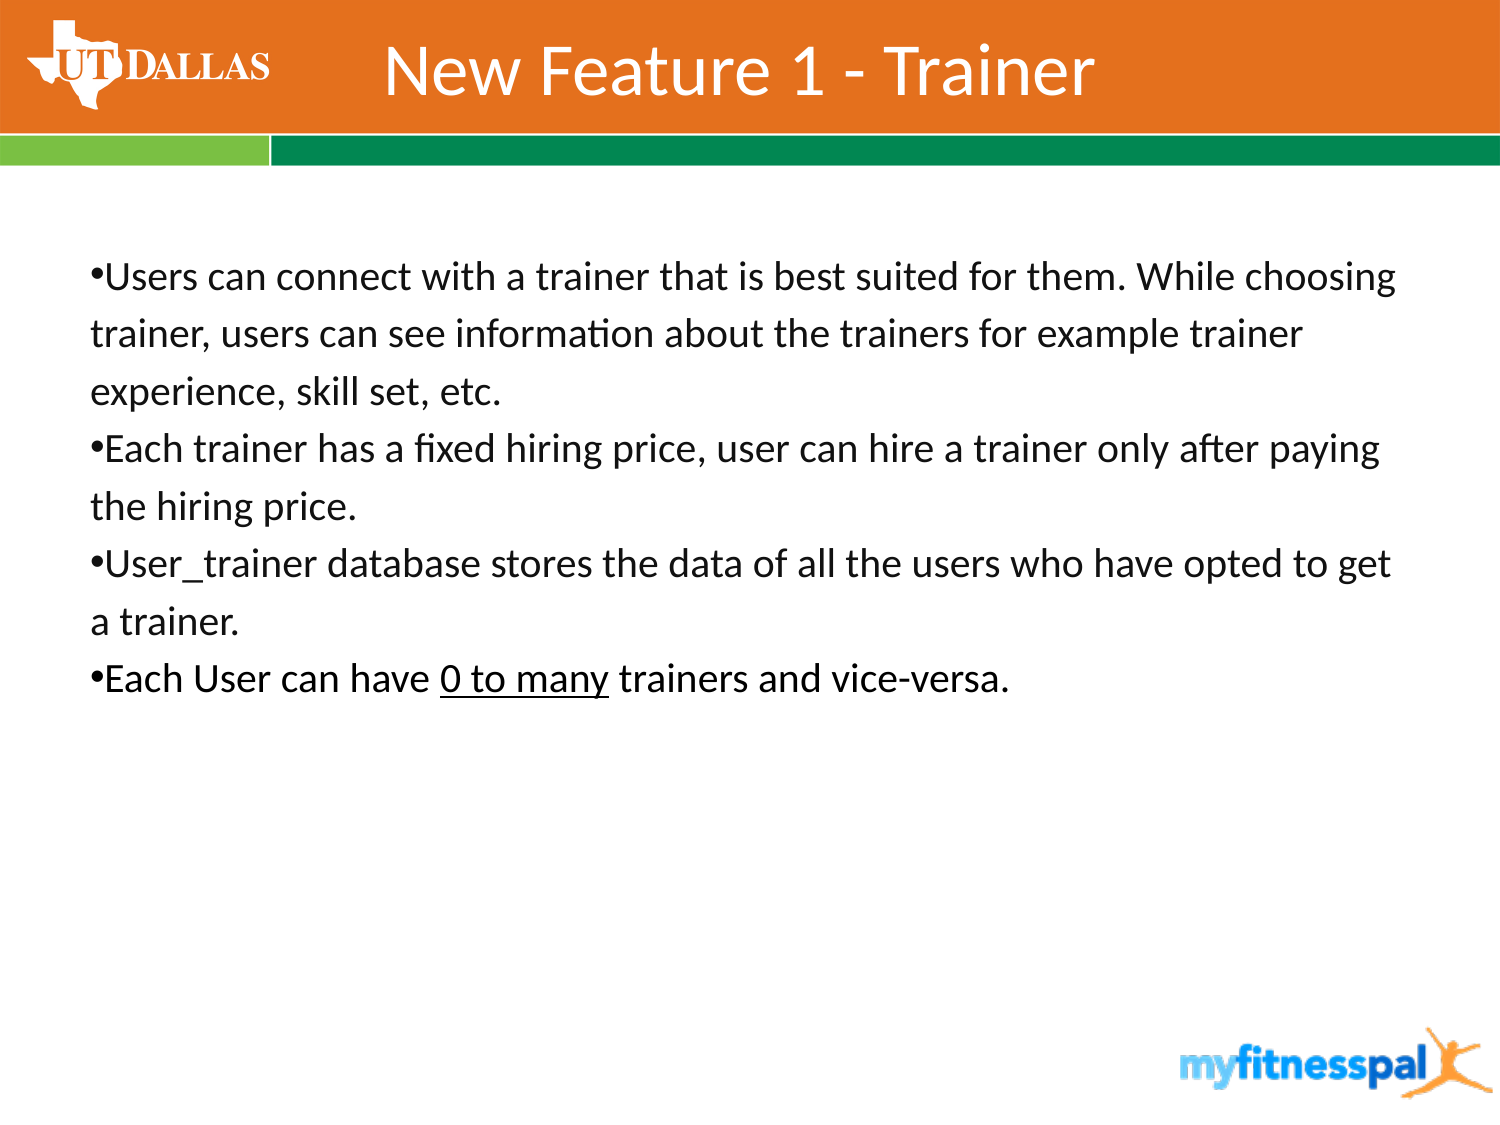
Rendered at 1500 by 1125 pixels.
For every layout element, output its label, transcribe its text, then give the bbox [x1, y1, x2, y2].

list Users can connect with a trainer that is best suited for them. While choosing trainer, users can see information about the trainers for example trainer experience, skill set, etc. Each trainer has a fixed hiring price, user can hire a trainer only after paying the hiring price. User_trainer database stores the data of all the users who have opted to get a trainer. Each User can have 0 to many trainers and vice-versa. [75, 233, 1425, 933]
title New Feature 1 - Trainer [64, 0, 1415, 130]
picture [0, 0, 1500, 1125]
